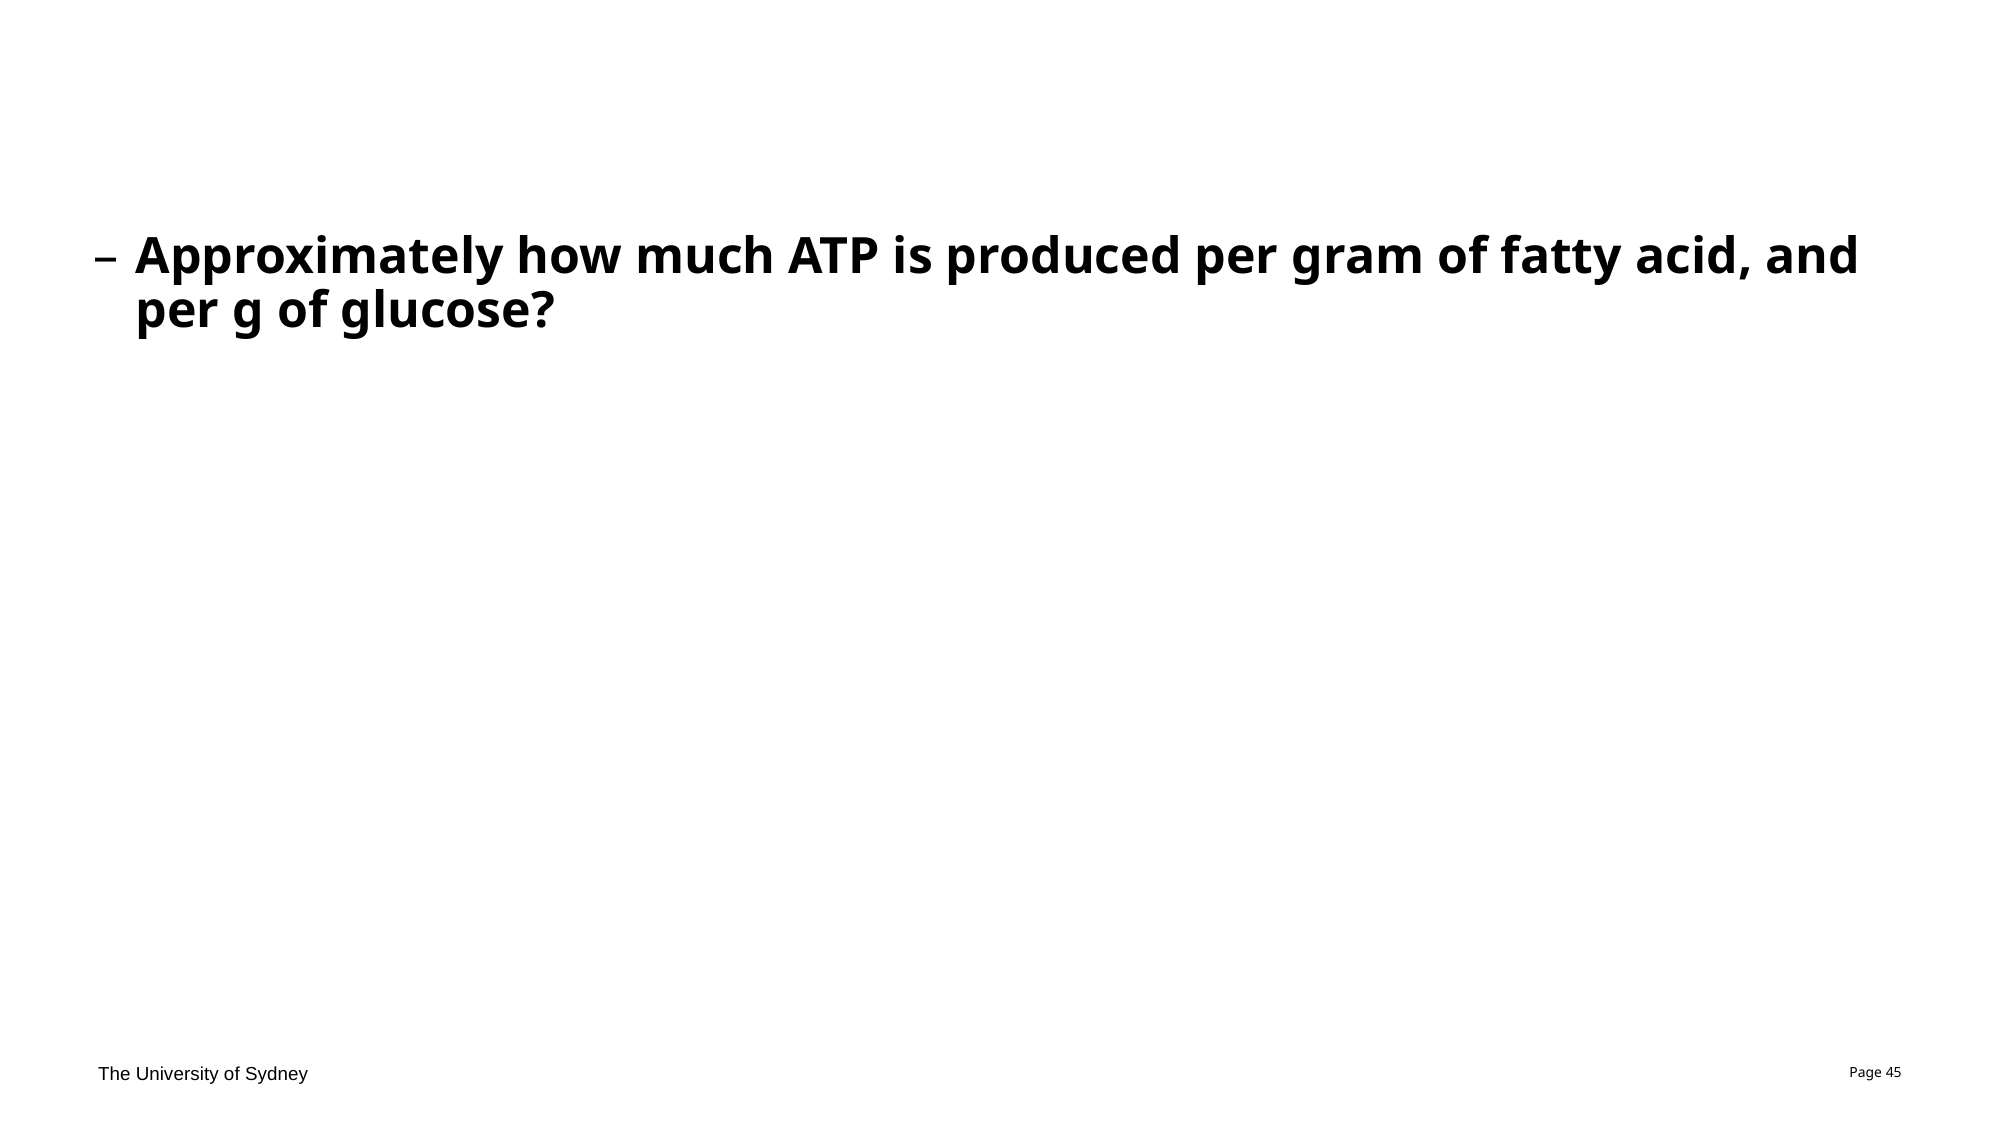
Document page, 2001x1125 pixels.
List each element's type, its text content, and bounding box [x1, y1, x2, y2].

list Approximately how much ATP is produced per gram of fatty acid, and per g of glucose? [78, 222, 1900, 1005]
